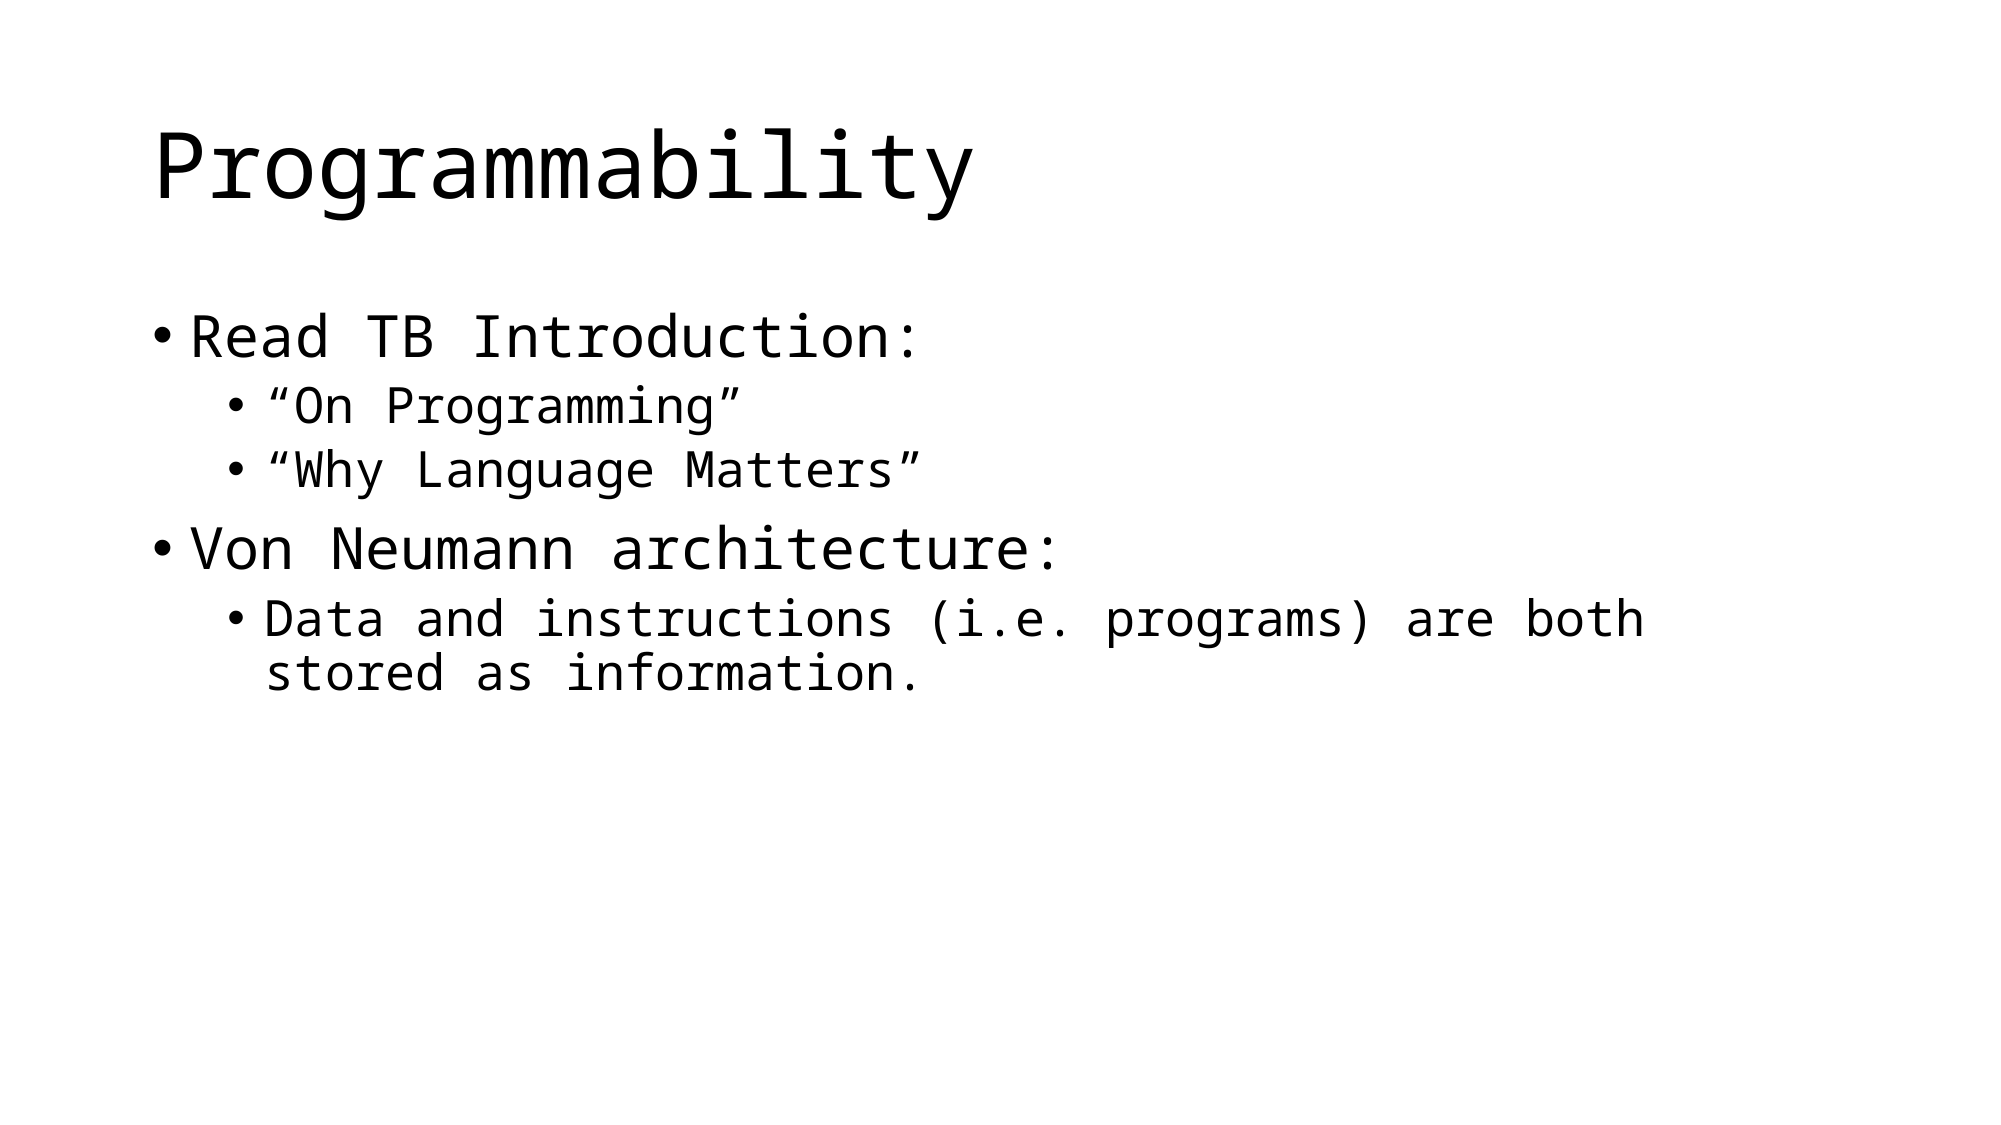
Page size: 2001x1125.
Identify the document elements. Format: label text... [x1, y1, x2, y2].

list Read TB Introduction: “On Programming” “Why Language Matters” Von Neumann architecture: Data and instructions (i.e. programs) are both stored as information. [137, 299, 1863, 1014]
title Programmability [137, 59, 1863, 278]
